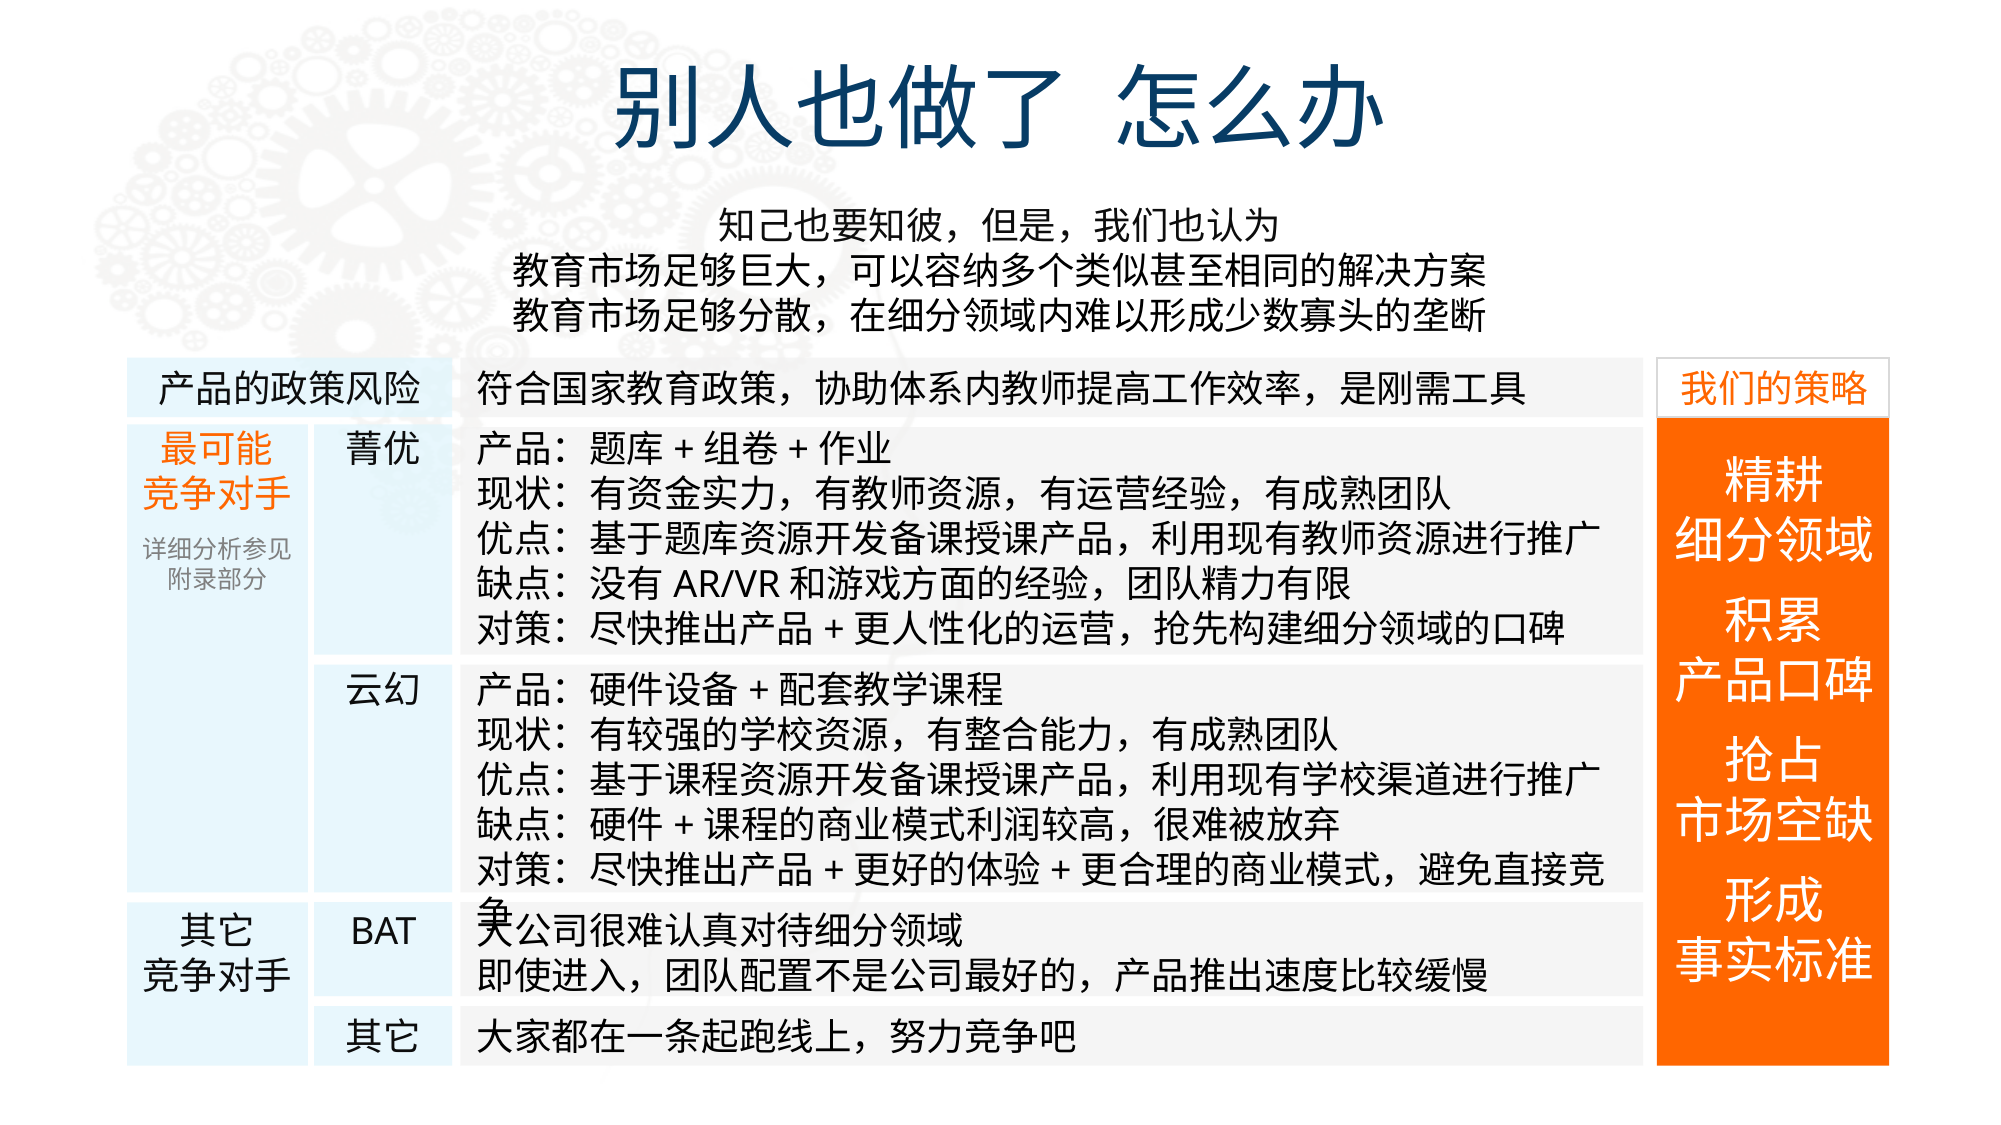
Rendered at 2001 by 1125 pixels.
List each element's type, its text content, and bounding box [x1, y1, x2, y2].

text_box [313, 423, 453, 656]
text_box 菁优 [314, 418, 453, 477]
text_box [126, 901, 309, 1067]
text_box 产品：硬件设备+配套教学课程 现状：有较强的学校资源，有整合能力，有成熟团队 优点：基于课程资源开发备课授课产品，利用现有学校渠道进行推广 缺点：硬件+课程的商业模式利润较高，很难被放弃 对策：尽快推出产品+更好的体验+更合理的商业模式，避免直接竞争 [462, 658, 1644, 900]
text_box [313, 664, 453, 893]
text_box 详细分析参见 附录部分 [128, 526, 308, 601]
text_box [313, 901, 453, 997]
text_box 天使轮 融资需求 金额400万元人民币 投资方股权占比15% 融资用途 产品研发+市场试点 包括人员/设备/场地/测试等 [81, 3, 967, 1086]
text_box [1884, 357, 1890, 417]
text_box [1656, 357, 1665, 417]
text_box [1656, 417, 1890, 1067]
text_box 我们的策略 [1665, 357, 1884, 418]
text_box 产品：题库+组卷+作业 现状：有资金实力，有教师资源，有运营经验，有成熟团队 优点：基于题库资源开发备课授课产品，利用现有教师资源进行推广 缺点：没有AR/VR和游戏方面的经验，团队精力有限 对策：尽快推出产品+更人性化的运营，抢先构建细分领域的口碑 [462, 418, 1644, 657]
text_box 其它 竞争对手 [126, 900, 308, 1005]
text_box [126, 423, 309, 893]
text_box 其它 [314, 1005, 453, 1065]
text_box 产品的政策风险 [126, 357, 453, 418]
text_box 符合国家教育政策，协助体系内教师提高工作效率，是刚需工具 [462, 357, 1644, 418]
text_box [459, 1005, 1644, 1067]
text_box 大公司很难认真对待细分领域 即使进入，团队配置不是公司最好的，产品推出速度比较缓慢 [462, 900, 1644, 1005]
text_box 云幻 [314, 658, 453, 719]
text_box 最可能 竞争对手 [126, 418, 308, 522]
text_box 别人也做了 怎么办 [548, 42, 1452, 167]
text_box 知己也要知彼，但是，我们也认为 教育市场足够巨大，可以容纳多个类似甚至相同的解决方案 教育市场足够分散，在细分领域内难以形成少数寡头的垄断 [217, 194, 1783, 345]
text_box BAT [314, 900, 453, 960]
text_box 精耕 细分领域 积累 产品口碑 抢占 市场空缺 形成 事实标准 [1659, 441, 1890, 997]
text_box 大家都在一条起跑线上，努力竞争吧 [462, 1005, 1644, 1065]
